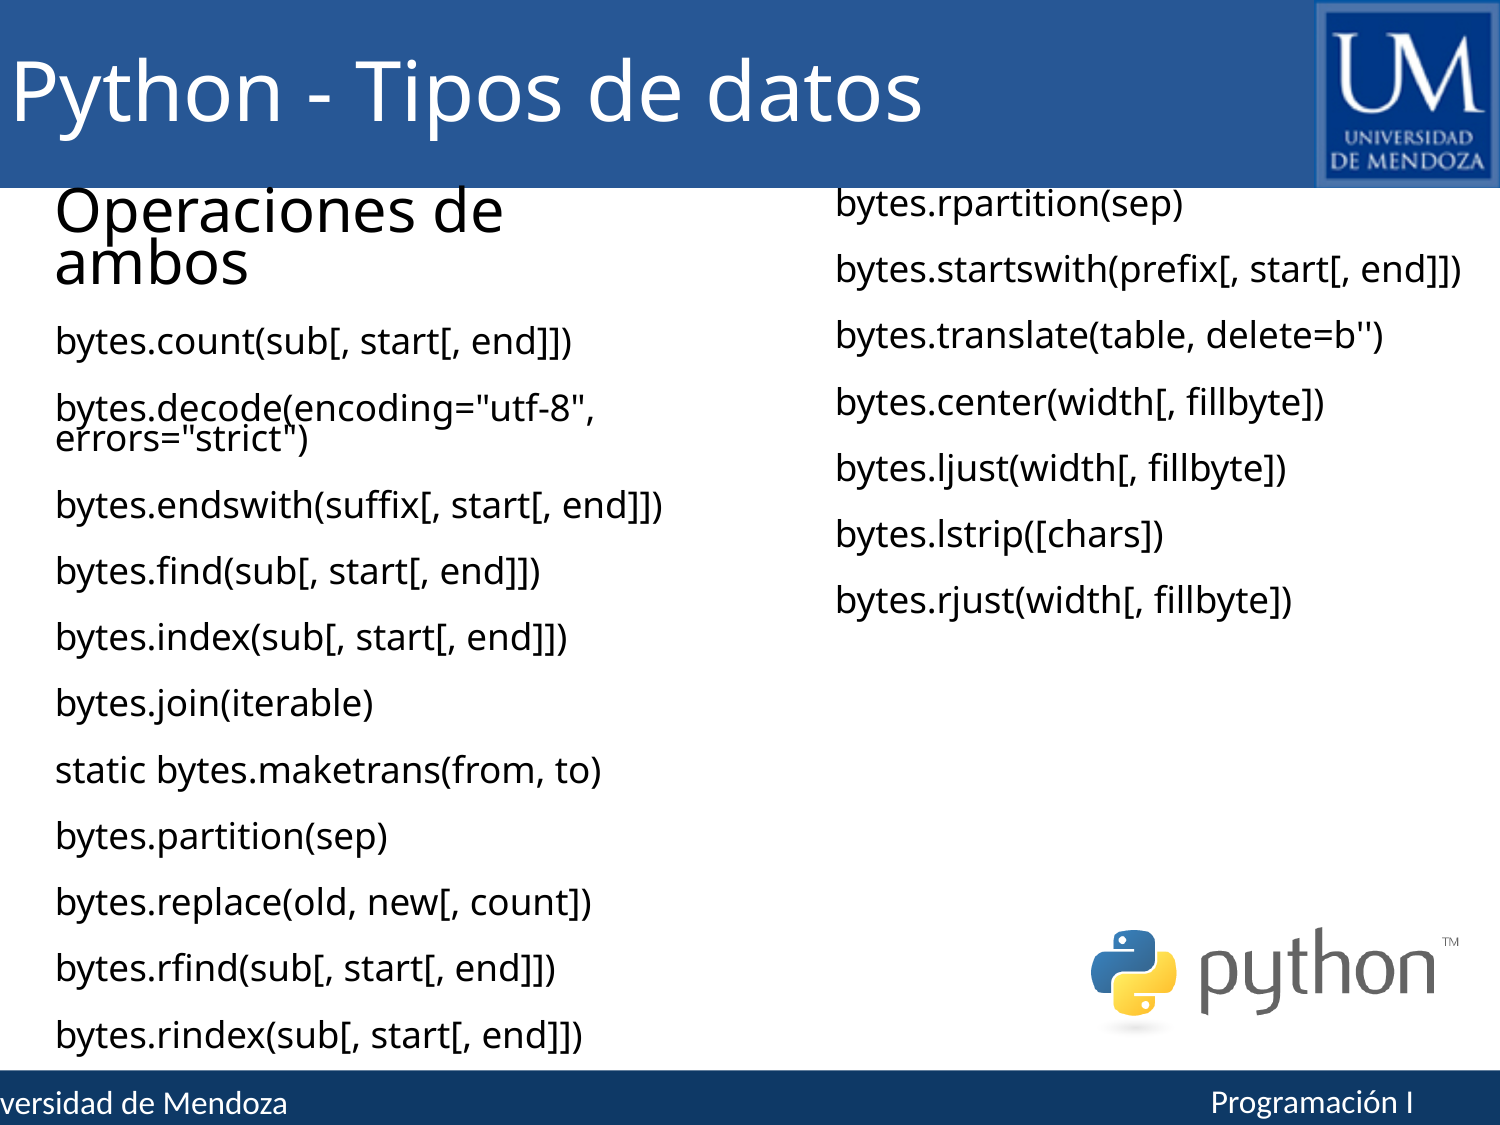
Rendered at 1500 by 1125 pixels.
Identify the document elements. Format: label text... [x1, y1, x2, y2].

list Operaciones de ambos bytes.count(sub[, start[, end]]) bytes.decode(encoding="utf-8", errors="strict") bytes.endswith(suffix[, start[, end]]) bytes.find(sub[, start[, end]]) bytes.index(sub[, start[, end]]) bytes.join(iterable) static bytes.maketrans(from, to) bytes.partition(sep) bytes.replace(old, new[, count]) bytes.rfind(sub[, start[, end]]) bytes.rindex(sub[, start[, end]]) bytes.rpartition(sep) bytes.startswith(prefix[, start[, end]]) bytes.translate(table, delete=b'') bytes.center(width[, fillbyte]) bytes.ljust(width[, fillbyte]) bytes.lstrip([chars]) bytes.rjust(width[, fillbyte]) [0, 184, 1500, 1072]
title Python - Tipos de datos [1, 0, 1301, 184]
picture [1029, 904, 1494, 1062]
picture [1301, 0, 1500, 184]
